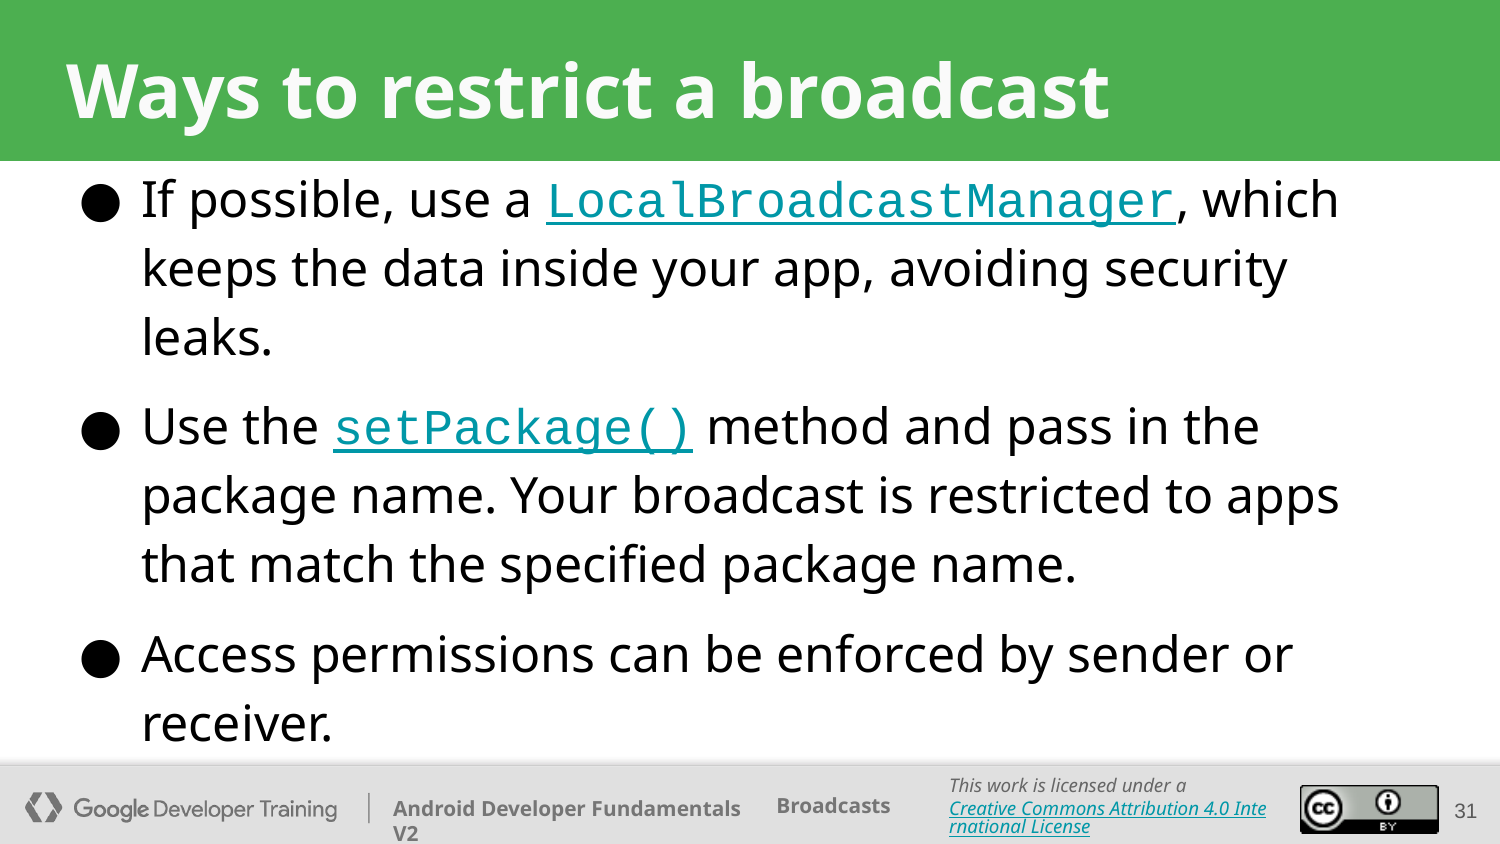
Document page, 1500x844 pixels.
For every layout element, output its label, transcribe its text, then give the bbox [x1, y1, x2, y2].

title Ways to restrict a broadcast [51, 28, 1449, 122]
slide_number ‹#› [1402, 777, 1493, 842]
list If possible, use a LocalBroadcastManager, which keeps the data inside your app, avoiding security leaks. Use the setPackage() method and pass in the package name. Your broadcast is restricted to apps that match the specified package name. Access permissions can be enforced by sender or receiver. [51, 143, 1449, 737]
picture [0, 161, 1500, 844]
